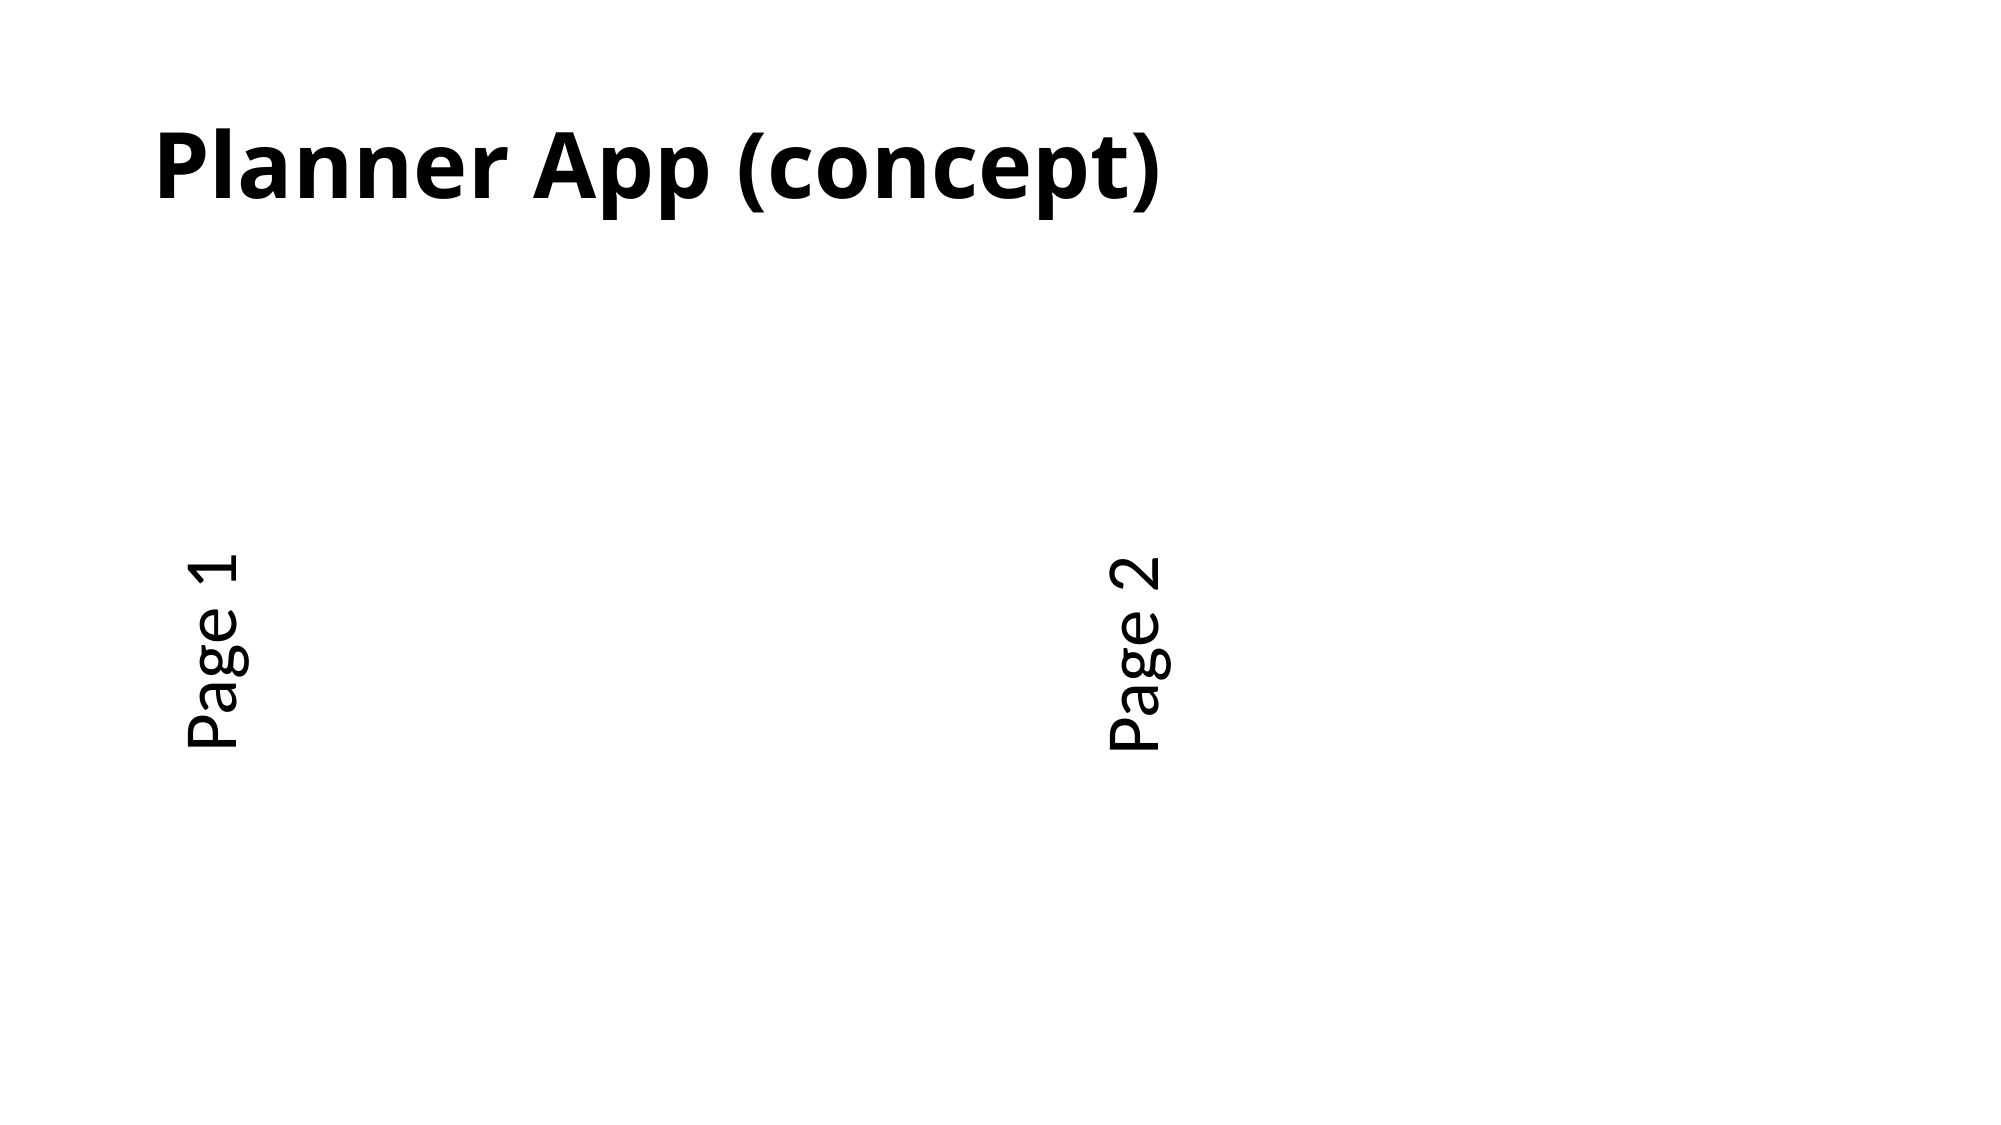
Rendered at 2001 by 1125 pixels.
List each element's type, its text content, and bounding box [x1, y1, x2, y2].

title Planner App (concept) [137, 59, 1863, 278]
text_box Page 2 [1075, 280, 1181, 1031]
text_box Page 1 [154, 277, 259, 1028]
